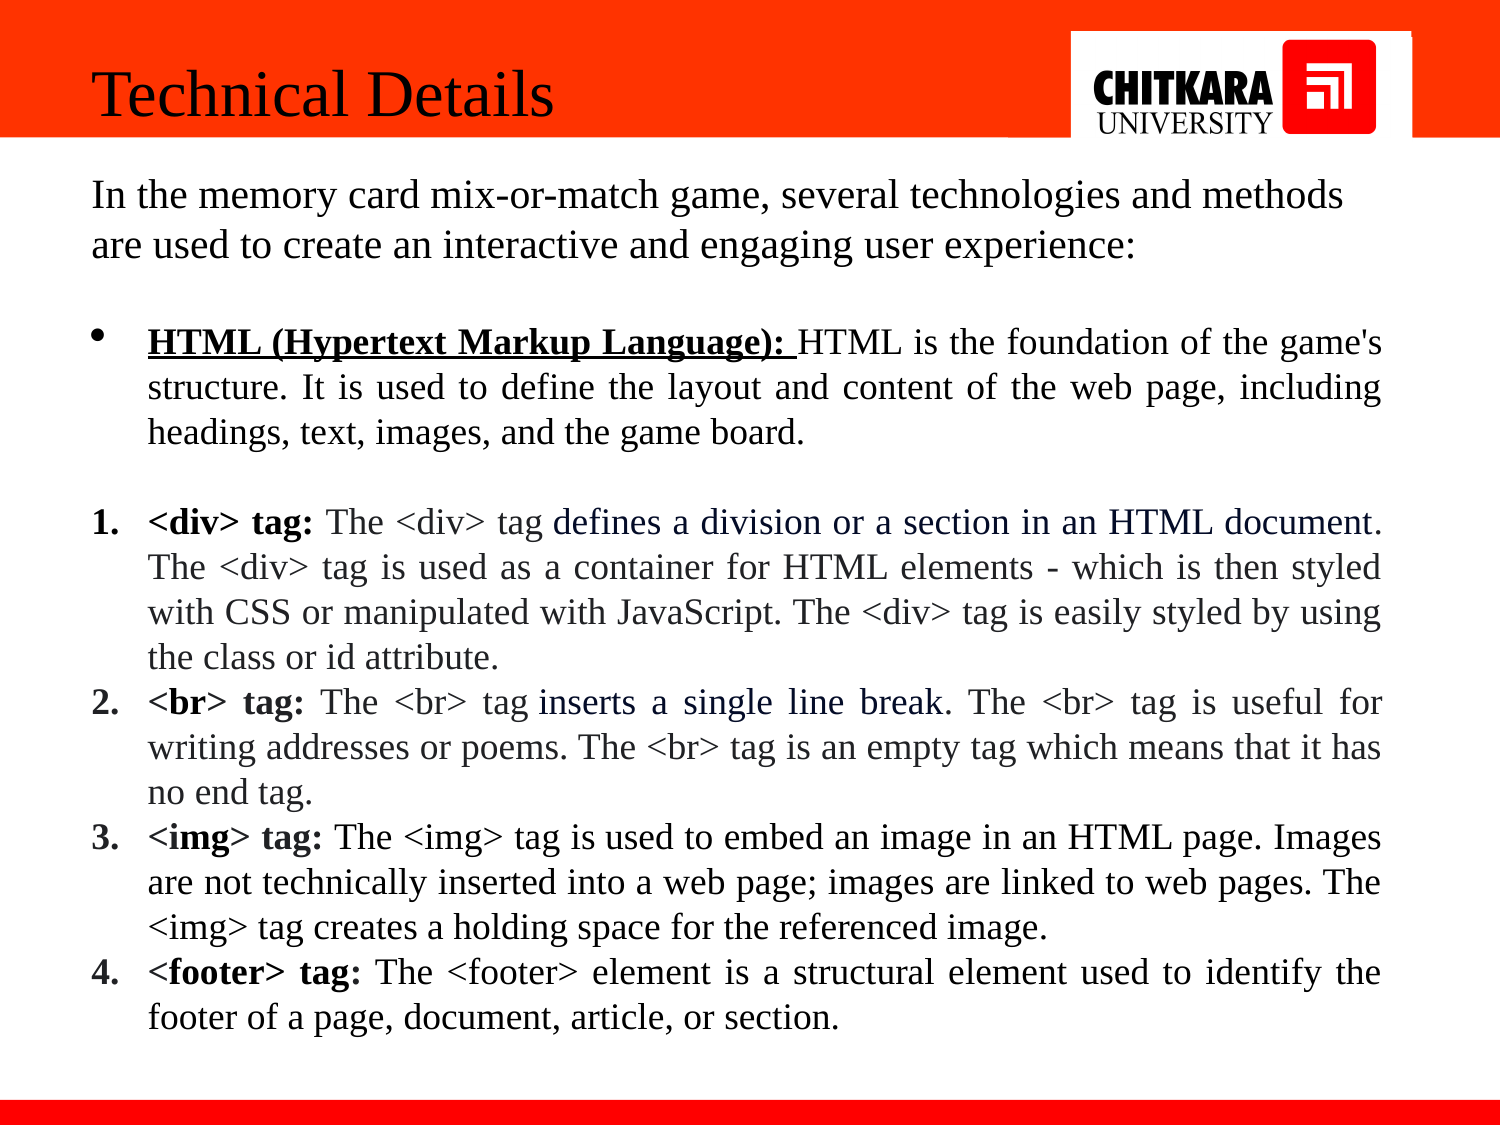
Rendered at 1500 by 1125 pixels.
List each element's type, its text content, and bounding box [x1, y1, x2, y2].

text_box Technical Details [76, 42, 963, 138]
text_box In the memory card mix-or-match game, several technologies and methods are used to create an interactive and engaging user experience: HTML (Hypertext Markup Language): HTML is the foundation of the game's structure. It is used to define the layout and content of the web page, including headings, text, images, and the game board. <div> tag: The <div> tag defines a division or a section in an HTML document. The <div> tag is used as a container for HTML elements - which is then styled with CSS or manipulated with JavaScript. The <div> tag is easily styled by using the class or id attribute. <br> tag: The <br> tag inserts a single line break. The <br> tag is useful for writing addresses or poems. The <br> tag is an empty tag which means that it has no end tag. <img> tag: The <img> tag is used to embed an image in an HTML page. Images are not technically inserted into a web page; images are linked to web pages. The <img> tag creates a holding space for the referenced image. <footer> tag: The <footer> element is a structural element used to identify the footer of a page, document, article, or section. [76, 159, 1412, 1045]
picture [1074, 37, 1391, 138]
